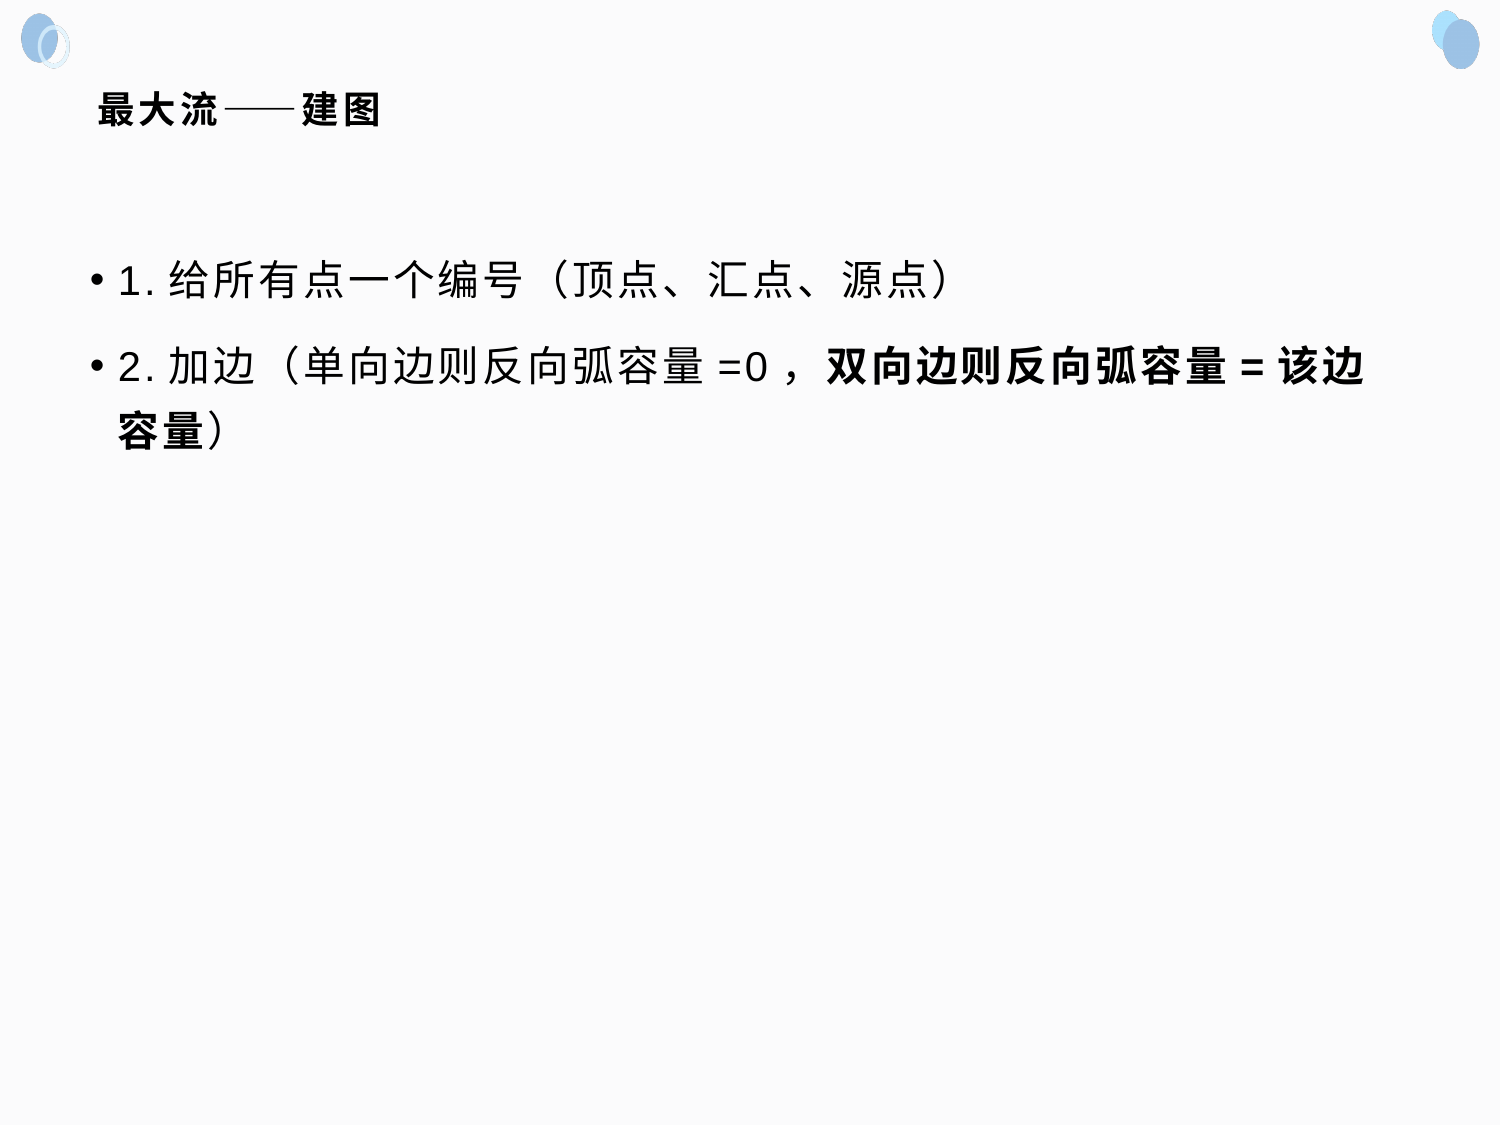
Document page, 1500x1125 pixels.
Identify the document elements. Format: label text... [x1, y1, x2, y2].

title 最大流——建图 [82, 72, 1418, 146]
picture [1411, 0, 1500, 80]
picture [0, 0, 89, 80]
list 1.给所有点一个编号（顶点、汇点、源点） 2.加边（单向边则反向弧容量=0，双向边则反向弧容量=该边容量） [75, 231, 1425, 974]
